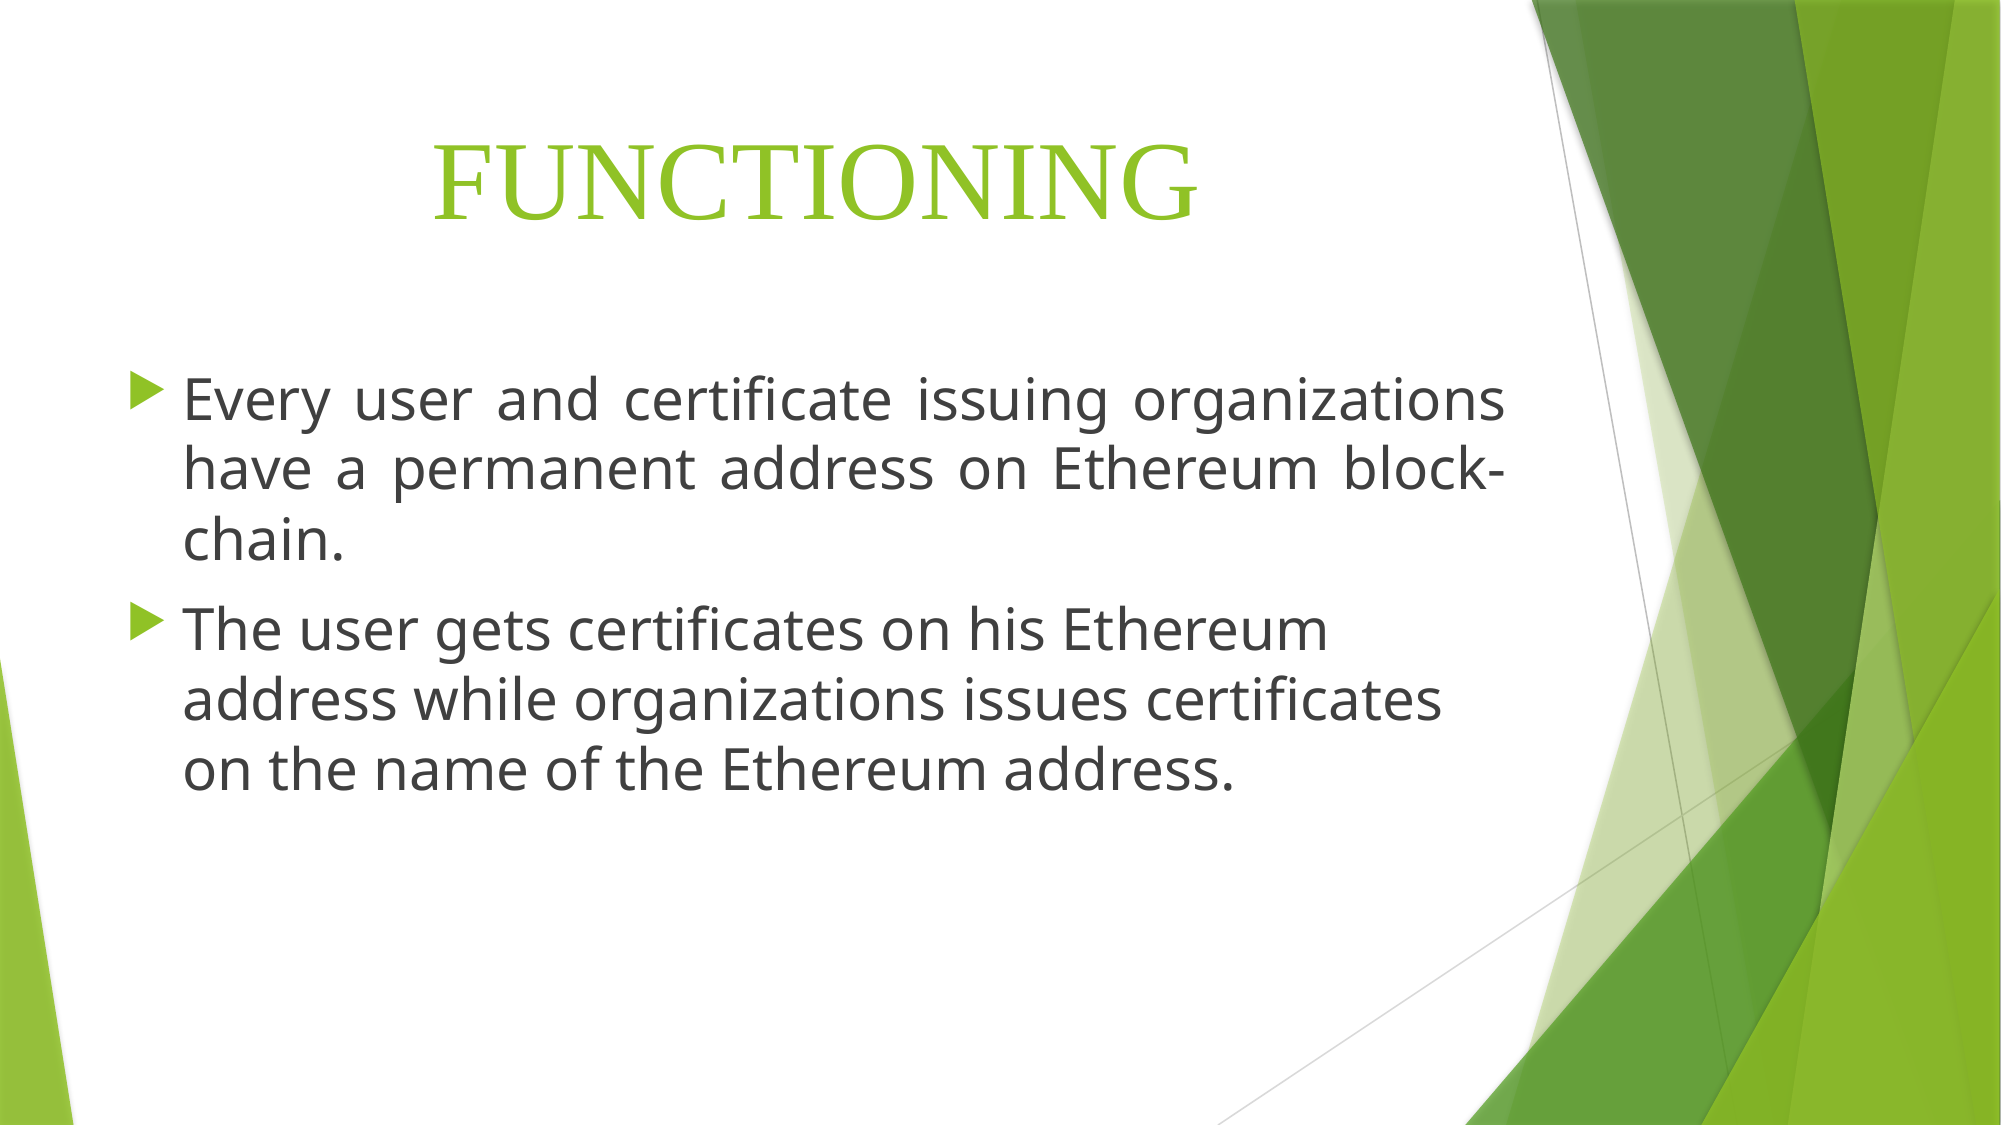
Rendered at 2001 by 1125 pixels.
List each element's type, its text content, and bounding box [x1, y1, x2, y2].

list Every user and certificate issuing organizations have a permanent address on Ethereum block-chain. The user gets certificates on his Ethereum address while organizations issues certificates on the name of the Ethereum address. [111, 354, 1522, 992]
title FUNCTIONING [111, 99, 1522, 317]
